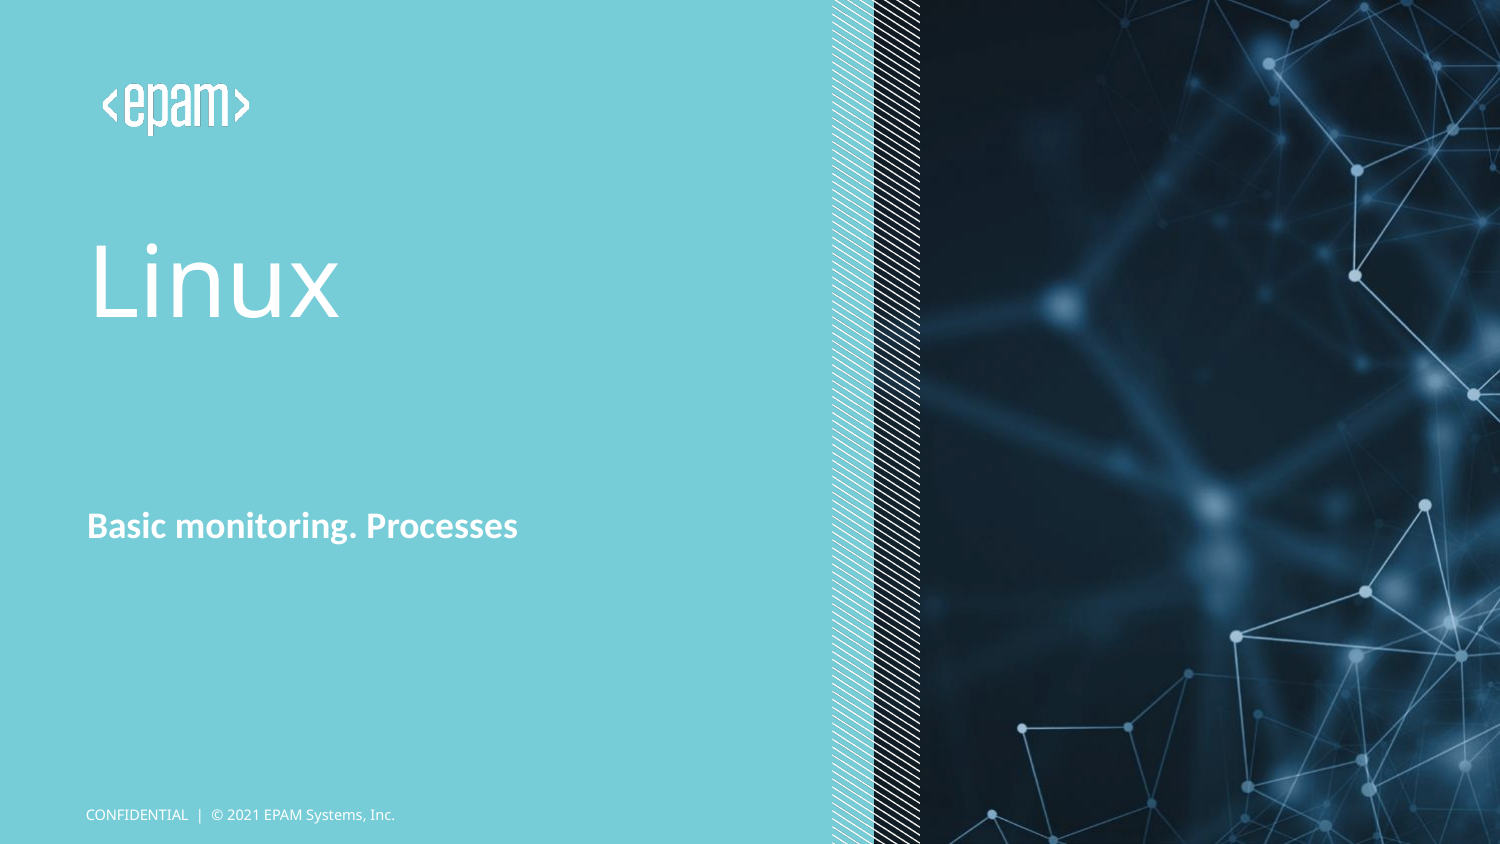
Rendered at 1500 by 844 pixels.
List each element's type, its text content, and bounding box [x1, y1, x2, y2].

picture [833, 0, 1500, 844]
list Basic monitoring. Processes [87, 500, 796, 552]
title Linux [87, 231, 796, 465]
text_box CONFIDENTIAL | © 2021 EPAM Systems, Inc. [70, 798, 469, 831]
